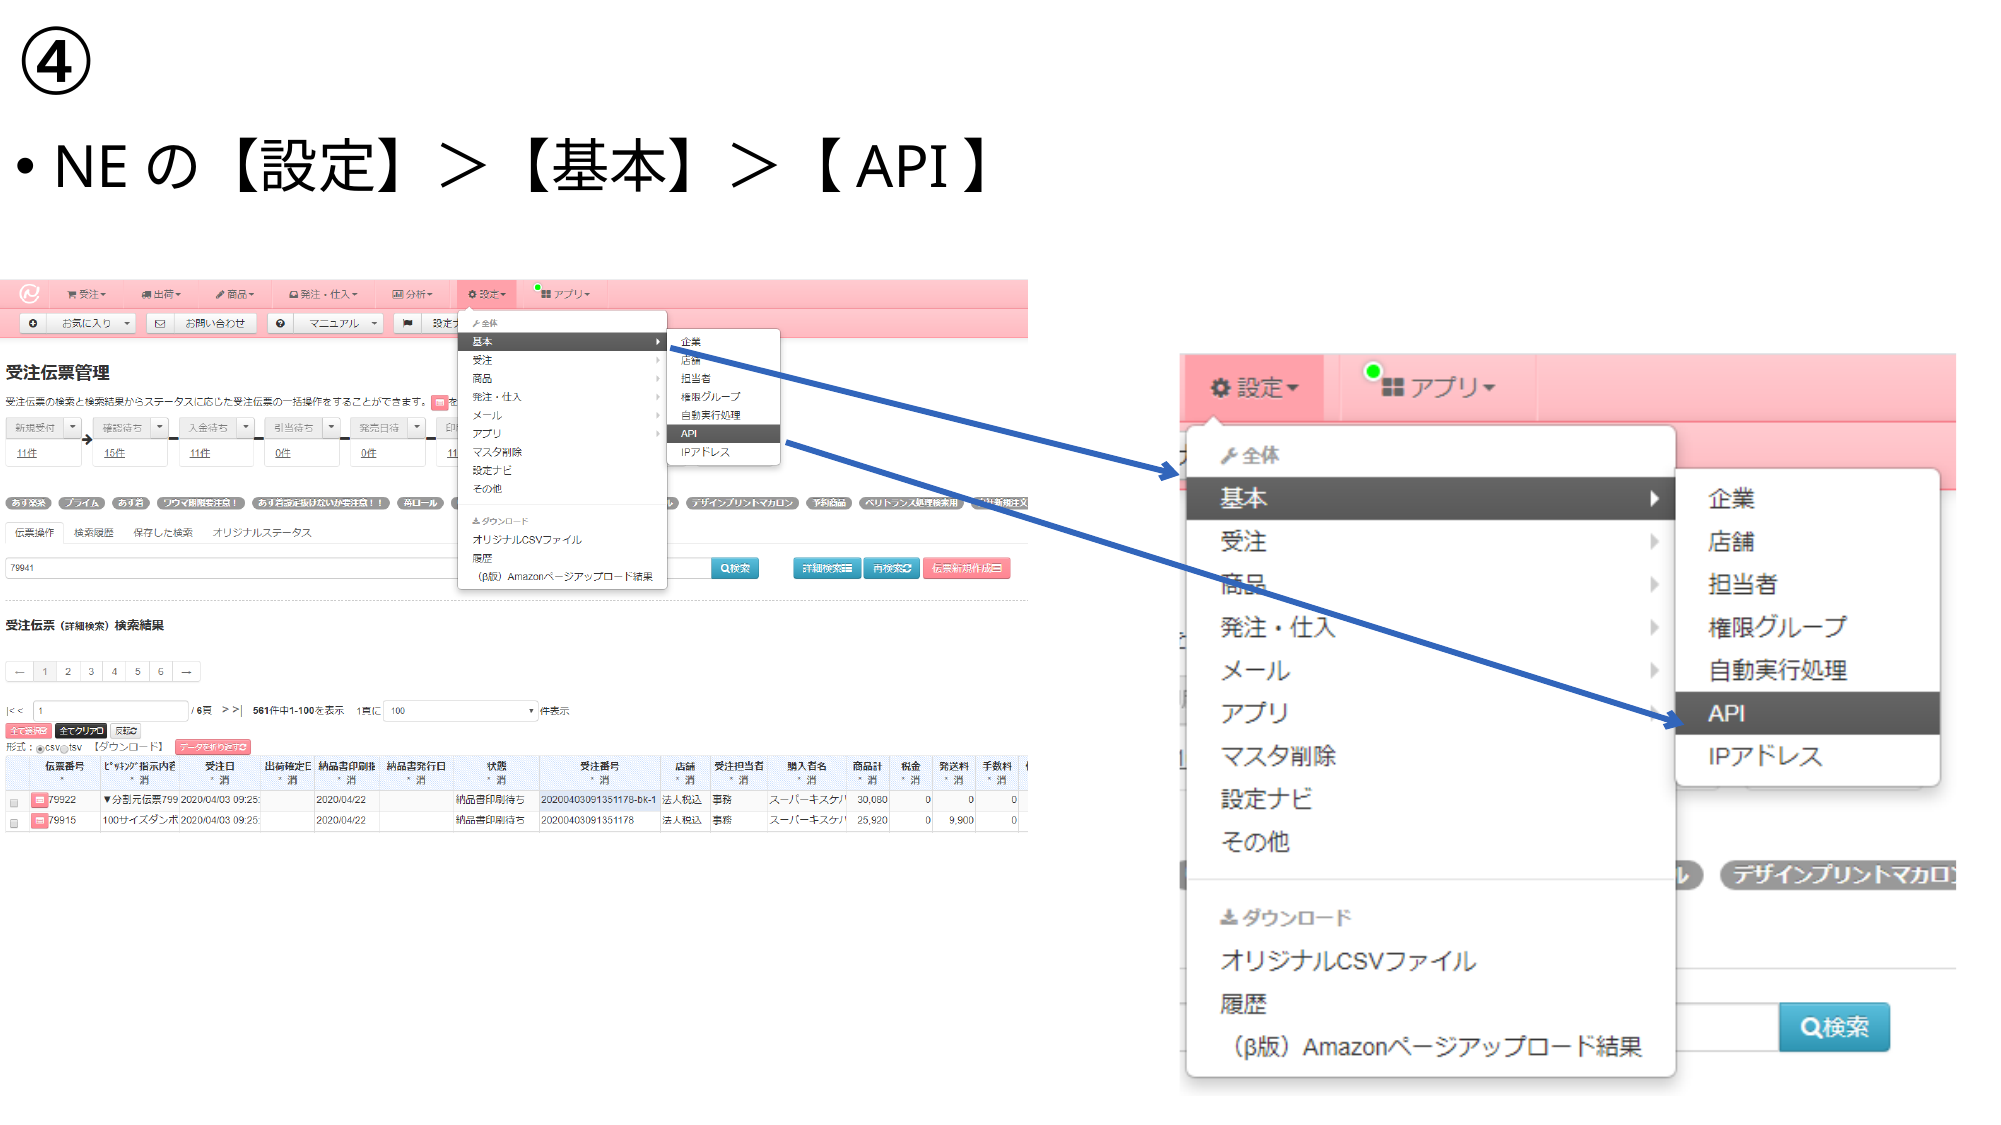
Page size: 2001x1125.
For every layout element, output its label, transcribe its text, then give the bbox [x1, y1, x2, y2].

picture [1179, 353, 1957, 1096]
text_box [785, 442, 1685, 725]
title ④ [0, 0, 2000, 129]
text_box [670, 347, 1180, 475]
picture [0, 279, 1028, 833]
list NEの【設定】＞【基本】＞【API】 [0, 129, 2000, 293]
